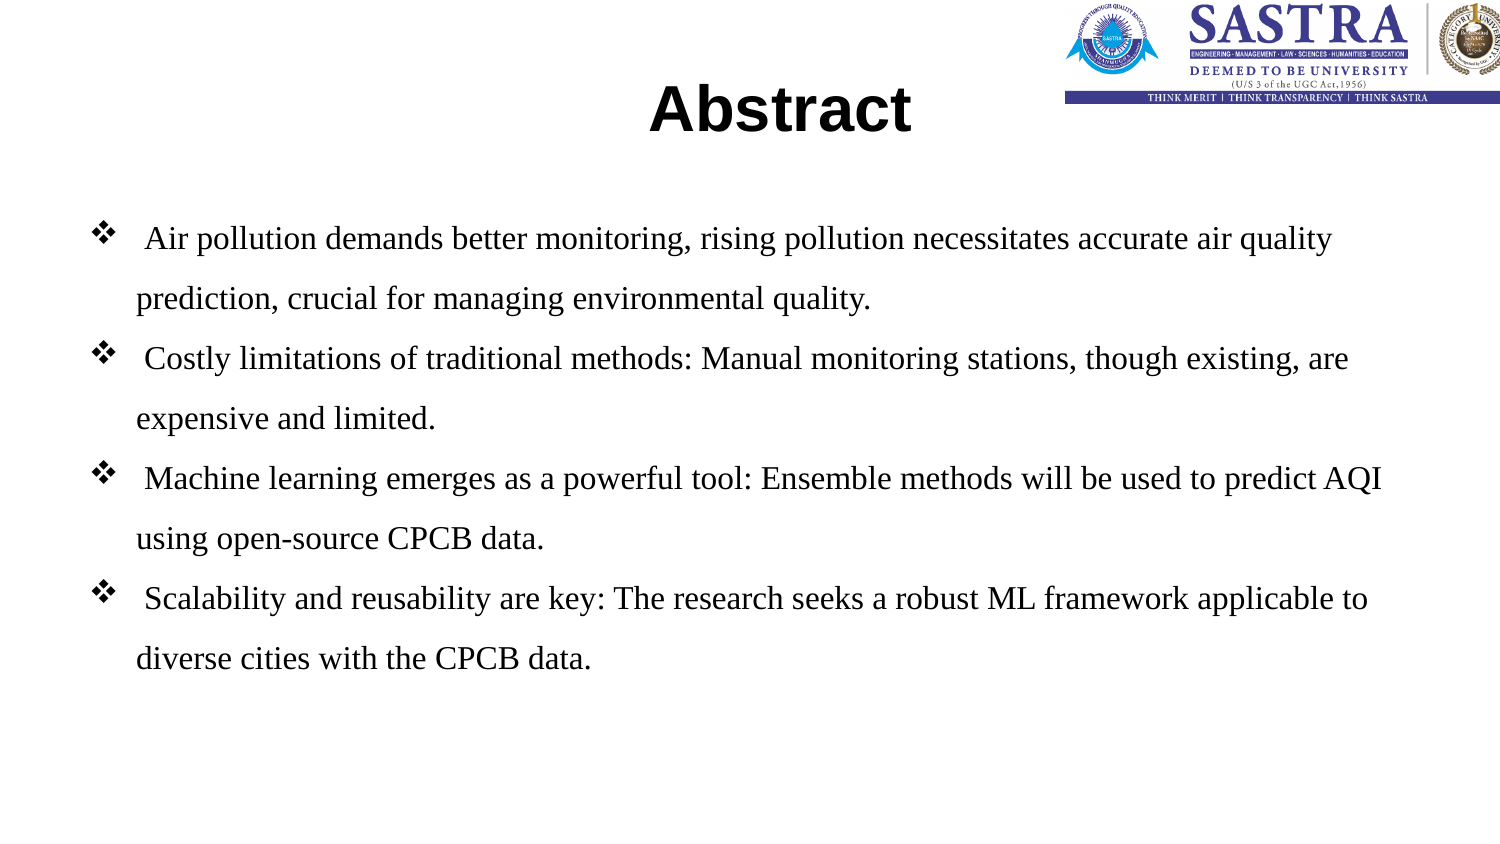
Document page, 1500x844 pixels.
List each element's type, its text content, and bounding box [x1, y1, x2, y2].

title Abstract [81, 51, 1480, 146]
text_box Air pollution demands better monitoring, rising pollution necessitates accurate air quality prediction, crucial for managing environmental quality. Costly limitations of traditional methods: Manual monitoring stations, though existing, are expensive and limited. Machine learning emerges as a powerful tool: Ensemble methods will be used to predict AQI using open-source CPCB data. Scalability and reusability are key: The research seeks a robust ML framework applicable to diverse cities with the CPCB data. [51, 181, 1415, 691]
picture [1055, 0, 1500, 109]
